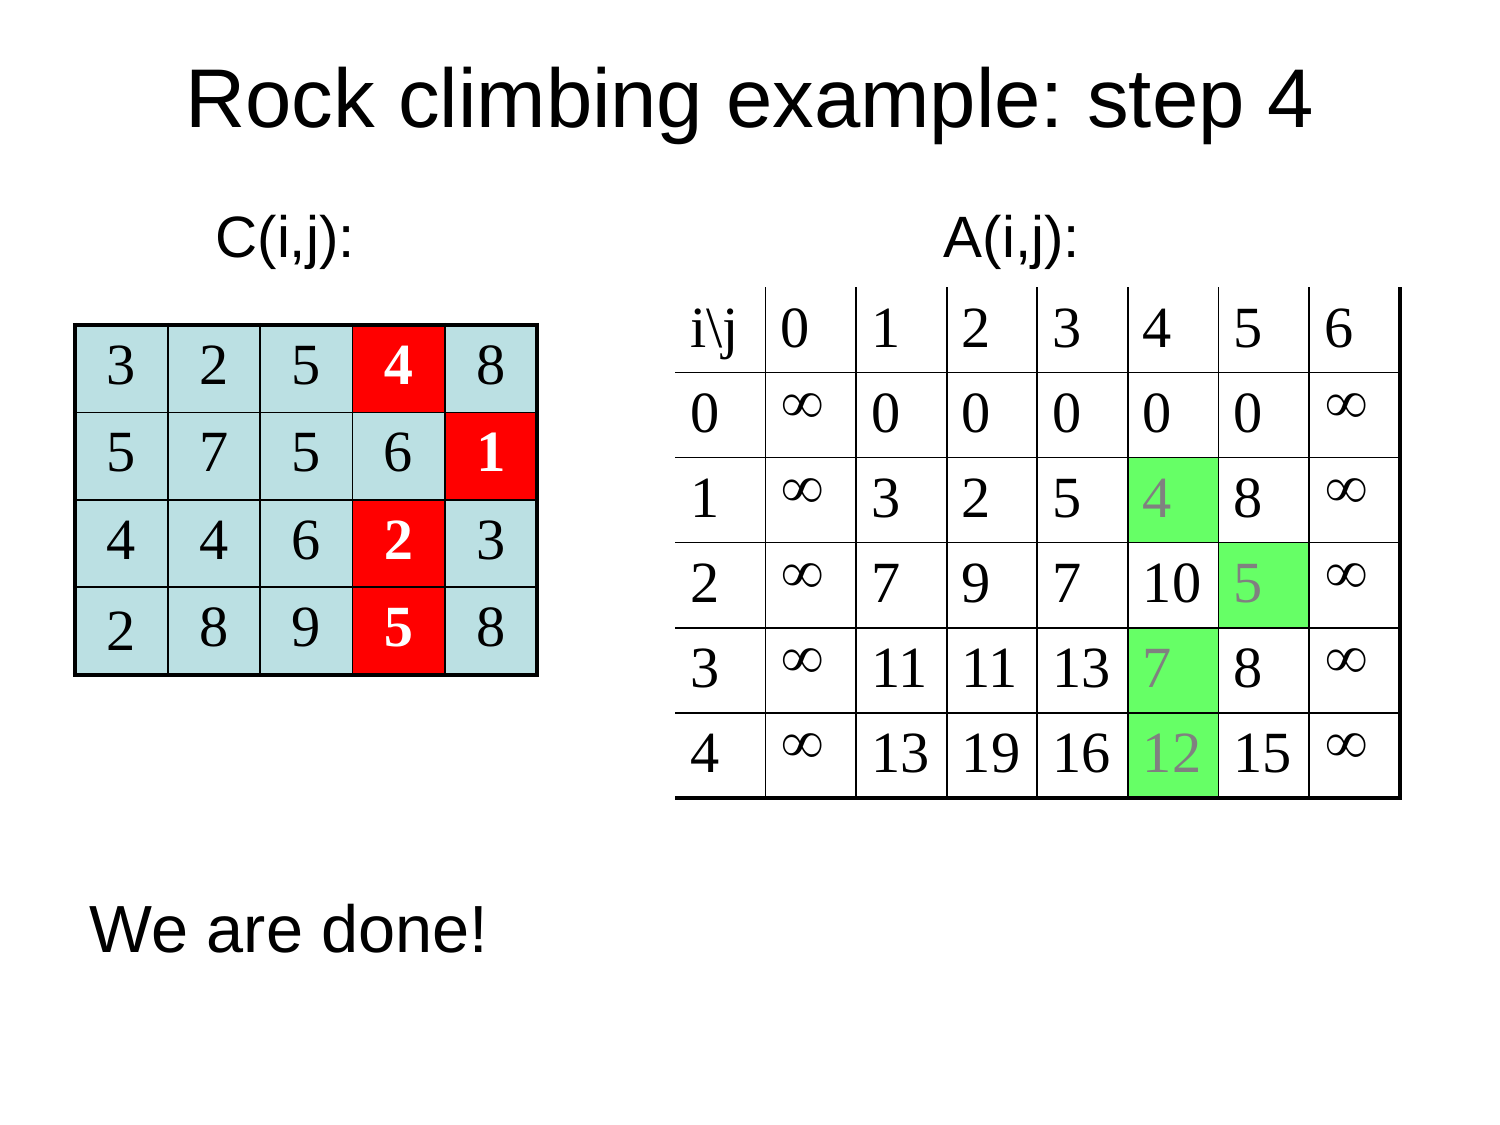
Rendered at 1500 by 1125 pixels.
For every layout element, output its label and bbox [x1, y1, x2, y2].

table_cell [675, 458, 765, 542]
table_cell [446, 501, 535, 586]
table_cell [948, 543, 1036, 627]
text_box [200, 199, 371, 278]
table_cell [857, 458, 946, 542]
title [112, 0, 1388, 188]
table_cell [1038, 714, 1127, 796]
table_cell [766, 458, 855, 542]
table_header [857, 287, 946, 372]
table_header [169, 327, 259, 412]
table_cell [169, 588, 259, 673]
table_cell [1129, 714, 1218, 796]
table_cell [261, 501, 352, 586]
table_cell [948, 458, 1036, 542]
table_cell [948, 373, 1036, 457]
table_cell [766, 373, 855, 457]
table_cell [766, 543, 855, 627]
table_cell [948, 629, 1036, 712]
table_cell [1219, 629, 1308, 712]
table_cell [1219, 714, 1308, 796]
table_header [1038, 287, 1127, 372]
table_cell [1310, 373, 1398, 457]
table_cell [353, 588, 444, 673]
table_cell [1219, 373, 1308, 457]
table_cell [857, 373, 946, 457]
text_box [74, 887, 1390, 975]
table_cell [1038, 629, 1127, 712]
table_cell [675, 714, 765, 796]
table_cell [261, 588, 352, 673]
table_cell [1129, 629, 1218, 712]
table_cell [1038, 458, 1127, 542]
table_header [261, 327, 352, 412]
table_cell [1129, 458, 1218, 542]
table_header [948, 287, 1036, 372]
table_cell [169, 501, 259, 586]
table_cell [77, 413, 167, 499]
table_cell [1219, 458, 1308, 542]
table_cell [948, 714, 1036, 796]
table_cell [1310, 714, 1398, 796]
table_cell [766, 629, 855, 712]
table_cell [675, 543, 765, 627]
table_header [1219, 287, 1308, 372]
table_cell [353, 501, 444, 586]
table_cell [857, 714, 946, 796]
table_header [353, 327, 444, 412]
table_header [1310, 287, 1398, 372]
table_header [446, 327, 535, 412]
table_cell [675, 629, 765, 712]
table_header [77, 327, 167, 412]
table_cell [766, 714, 855, 796]
table_cell [1129, 543, 1218, 627]
table_header [1129, 287, 1218, 372]
table_cell [353, 413, 444, 499]
table_cell [1129, 373, 1218, 457]
table_cell [1219, 543, 1308, 627]
text_box [929, 199, 1096, 278]
table_cell [77, 501, 167, 586]
table_cell [1310, 629, 1398, 712]
table_cell [857, 543, 946, 627]
table_cell [675, 373, 765, 457]
table_cell [1038, 373, 1127, 457]
table_cell [261, 413, 352, 499]
table_cell [446, 413, 535, 499]
table_cell [1310, 458, 1398, 542]
table_cell [446, 588, 535, 673]
table_cell [169, 413, 259, 499]
table_cell [857, 629, 946, 712]
table_cell [1310, 543, 1398, 627]
table_header [675, 287, 765, 372]
table_header [766, 287, 855, 372]
table_cell [1038, 543, 1127, 627]
table_cell [77, 588, 167, 673]
